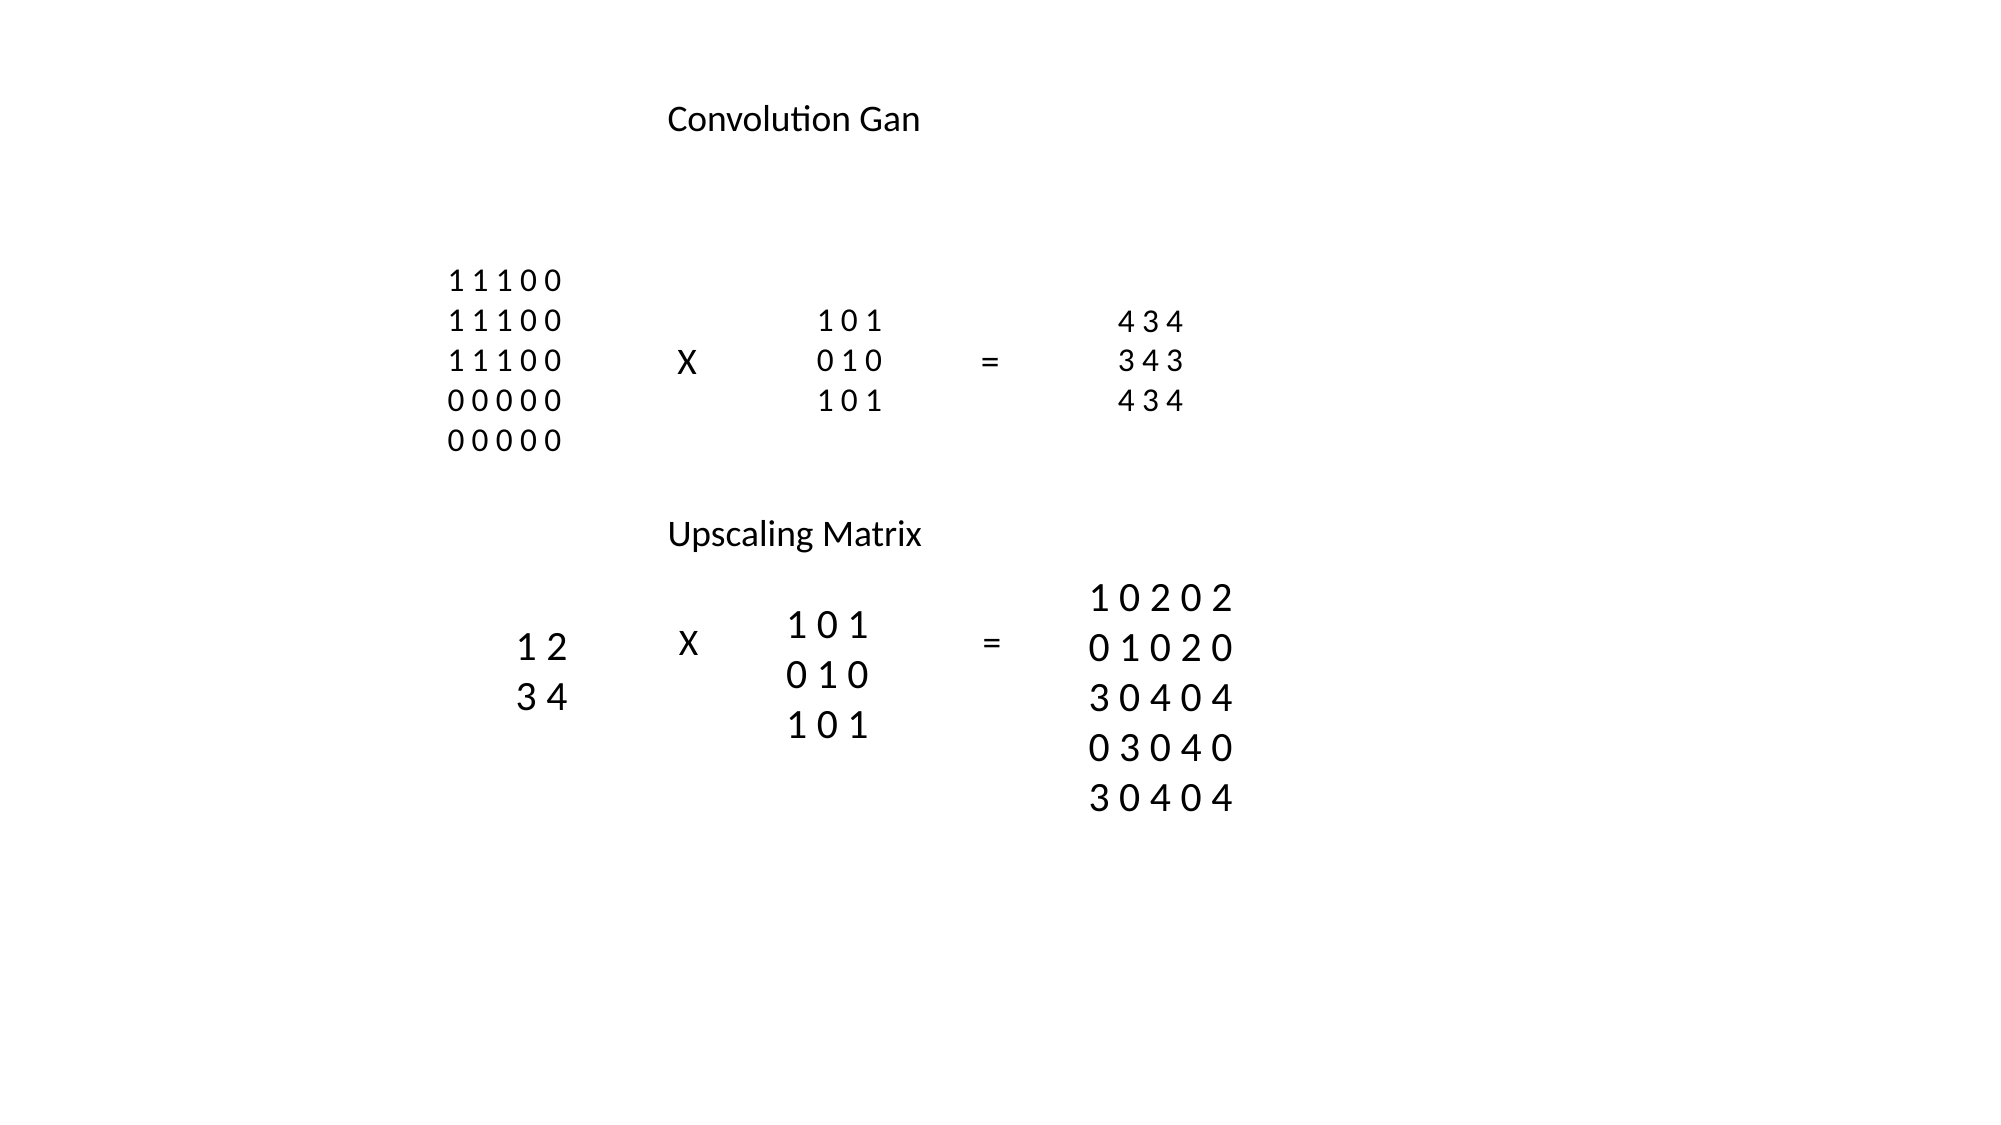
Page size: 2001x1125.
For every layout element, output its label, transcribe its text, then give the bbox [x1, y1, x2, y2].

text_box Upscaling Matrix [652, 501, 1103, 562]
text_box X [662, 329, 731, 390]
text_box 1 0 1 0 1 0 1 0 1 [771, 589, 914, 800]
text_box 1 1 1 0 0 1 1 1 0 0 1 1 1 0 0 0 0 0 0 0 0 0 0 0 0 [432, 250, 600, 466]
text_box = [967, 610, 1036, 671]
text_box 4 3 4 3 4 3 4 3 4 [1102, 291, 1214, 426]
text_box Convolution Gan [652, 85, 1103, 146]
text_box 1 0 2 0 2 0 1 0 2 0 3 0 4 0 4 0 3 0 4 0 3 0 4 0 4 [1073, 562, 1271, 828]
text_box 1 2 3 4 [500, 610, 592, 726]
text_box = [965, 329, 1035, 390]
text_box 1 0 1 0 1 0 1 0 1 [801, 290, 914, 471]
text_box X [663, 610, 733, 671]
